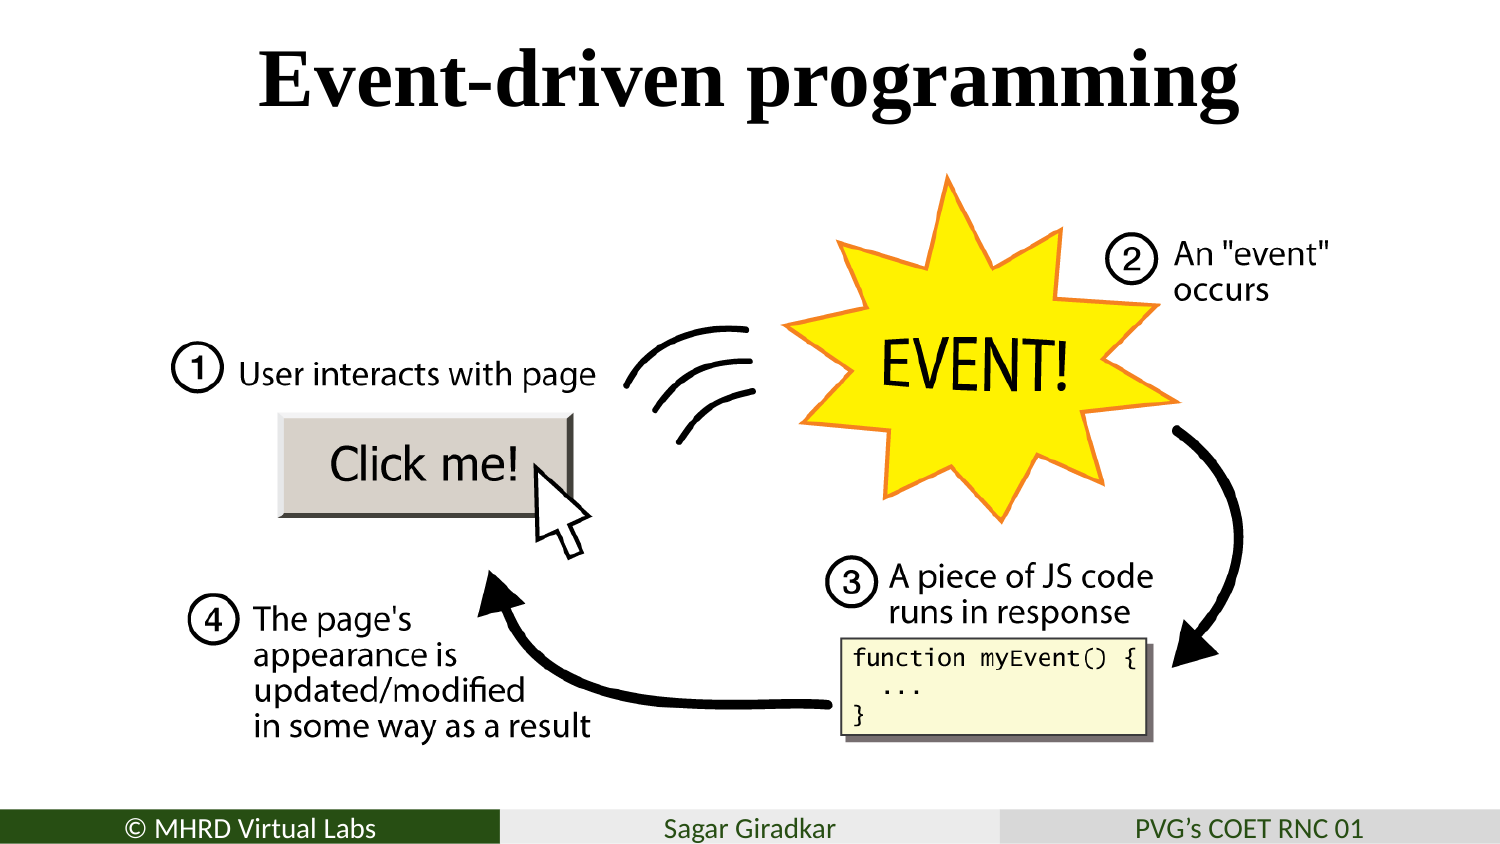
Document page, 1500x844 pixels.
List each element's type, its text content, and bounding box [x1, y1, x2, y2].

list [171, 173, 1329, 746]
title Event-driven programming [1, 20, 1499, 138]
text_box PVG’s COET RNC 01 [999, 809, 1500, 844]
text_box Sagar Giradkar [499, 809, 999, 844]
text_box © MHRD Virtual Labs [0, 809, 499, 844]
